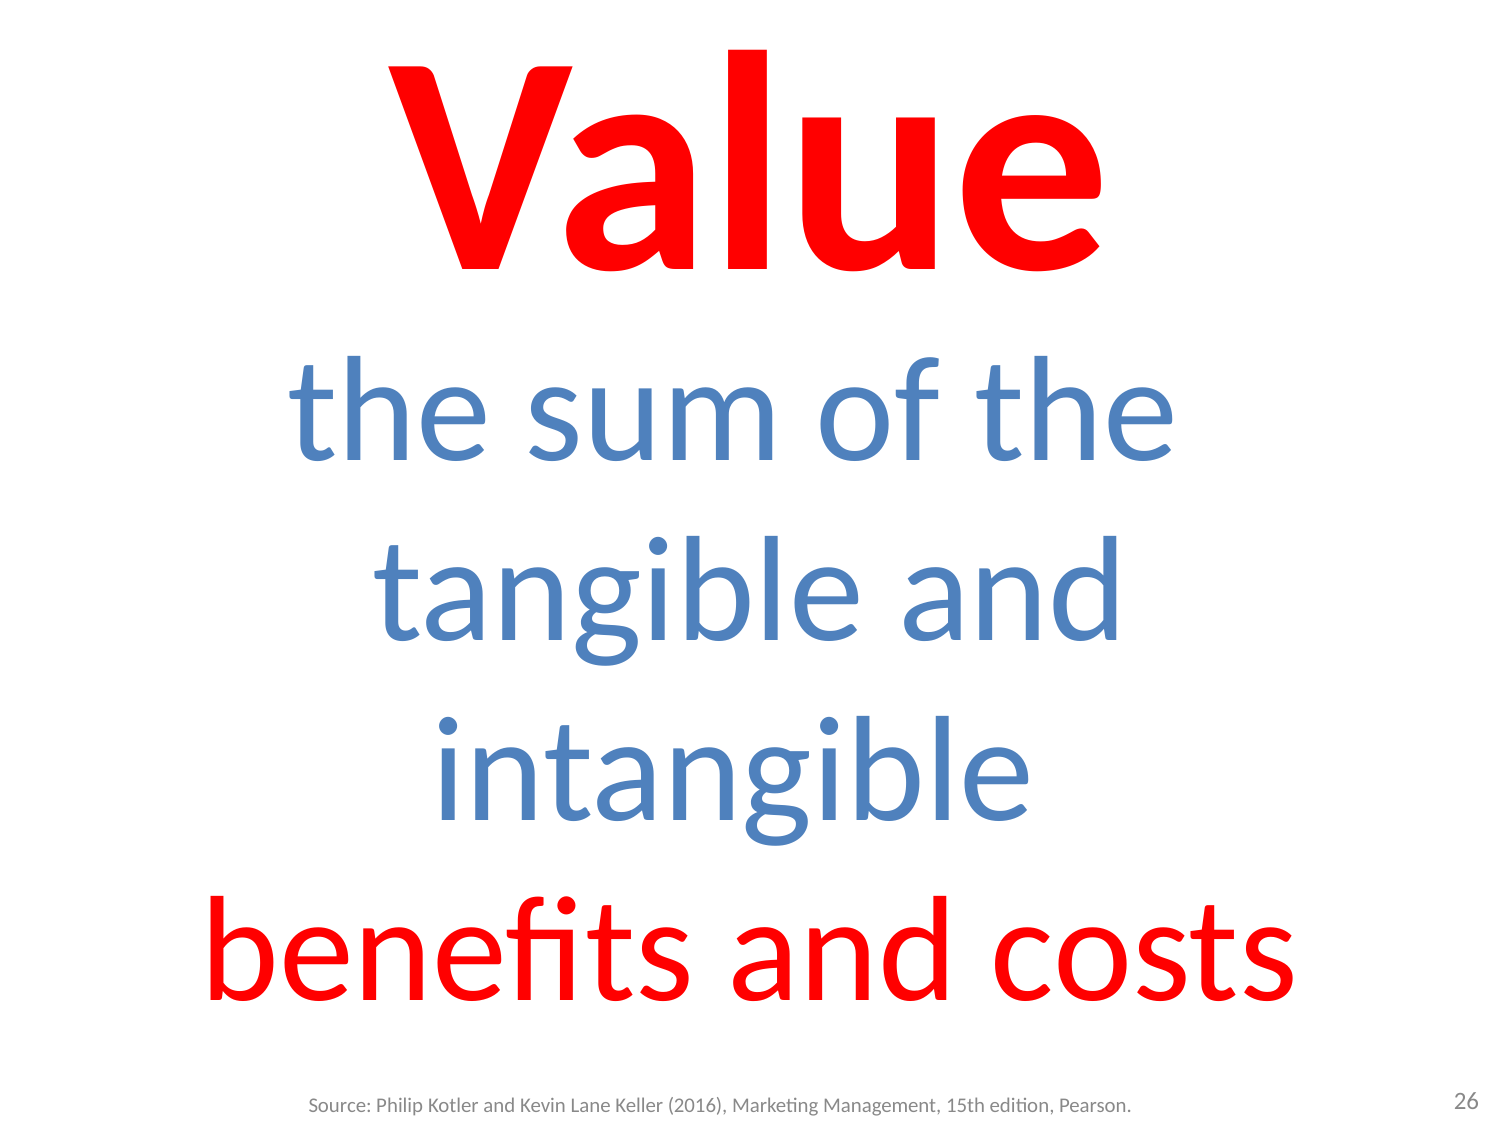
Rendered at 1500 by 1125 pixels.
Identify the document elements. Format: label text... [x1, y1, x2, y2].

title Value [75, 45, 1425, 244]
slide_number 26 [1144, 1069, 1495, 1125]
list the sum of the tangible and intangible benefits and costs [75, 302, 1425, 1071]
footer Source: Philip Kotler and Kevin Lane Keller (2016), Marketing Management, 15th edition, Pearson. [76, 1082, 1365, 1125]
